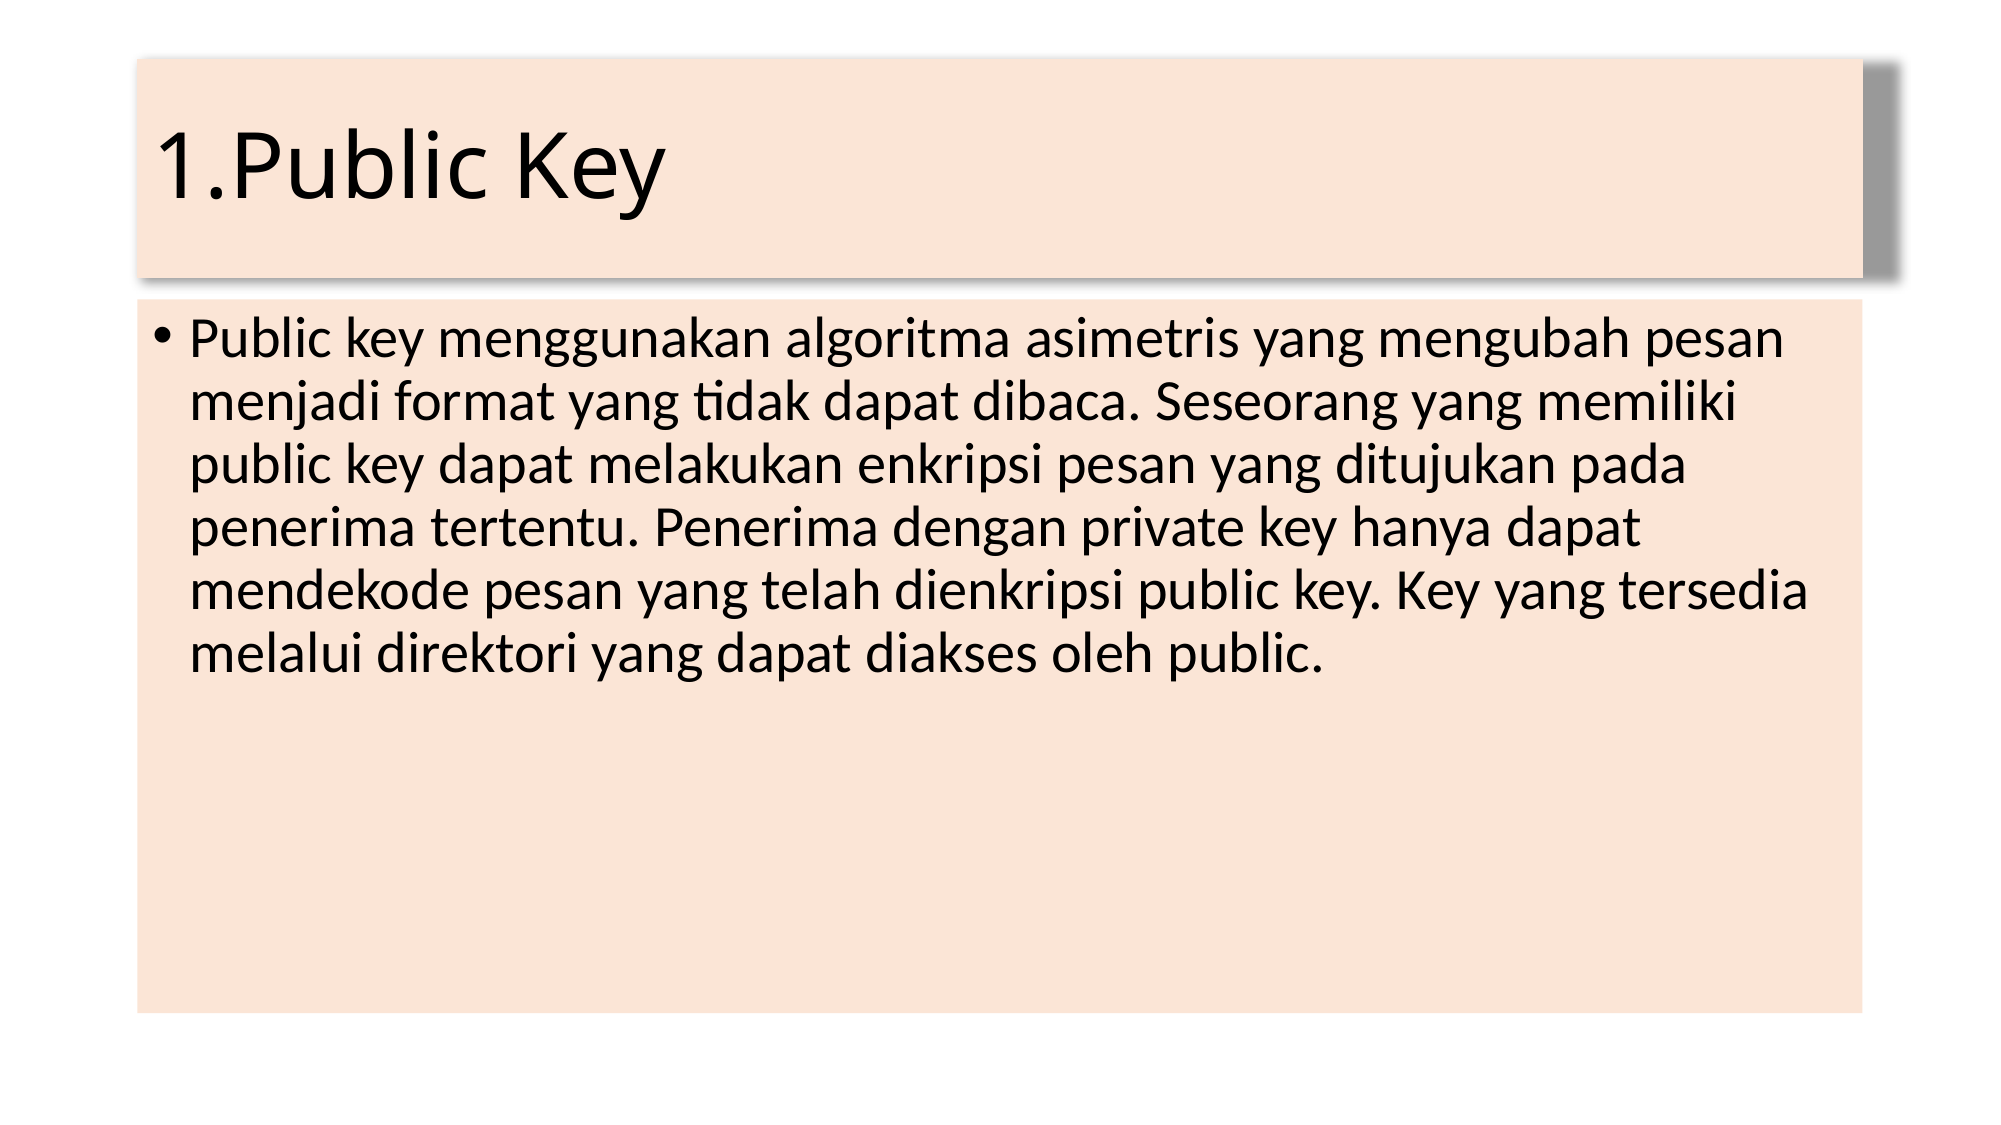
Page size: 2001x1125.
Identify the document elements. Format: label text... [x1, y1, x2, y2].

list Public key menggunakan algoritma asimetris yang mengubah pesan menjadi format yang tidak dapat dibaca. Seseorang yang memiliki public key dapat melakukan enkripsi pesan yang ditujukan pada penerima tertentu. Penerima dengan private key hanya dapat mendekode pesan yang telah dienkripsi public key. Key yang tersedia melalui direktori yang dapat diakses oleh public. [137, 299, 1863, 1014]
title 1.Public Key [137, 59, 1863, 278]
